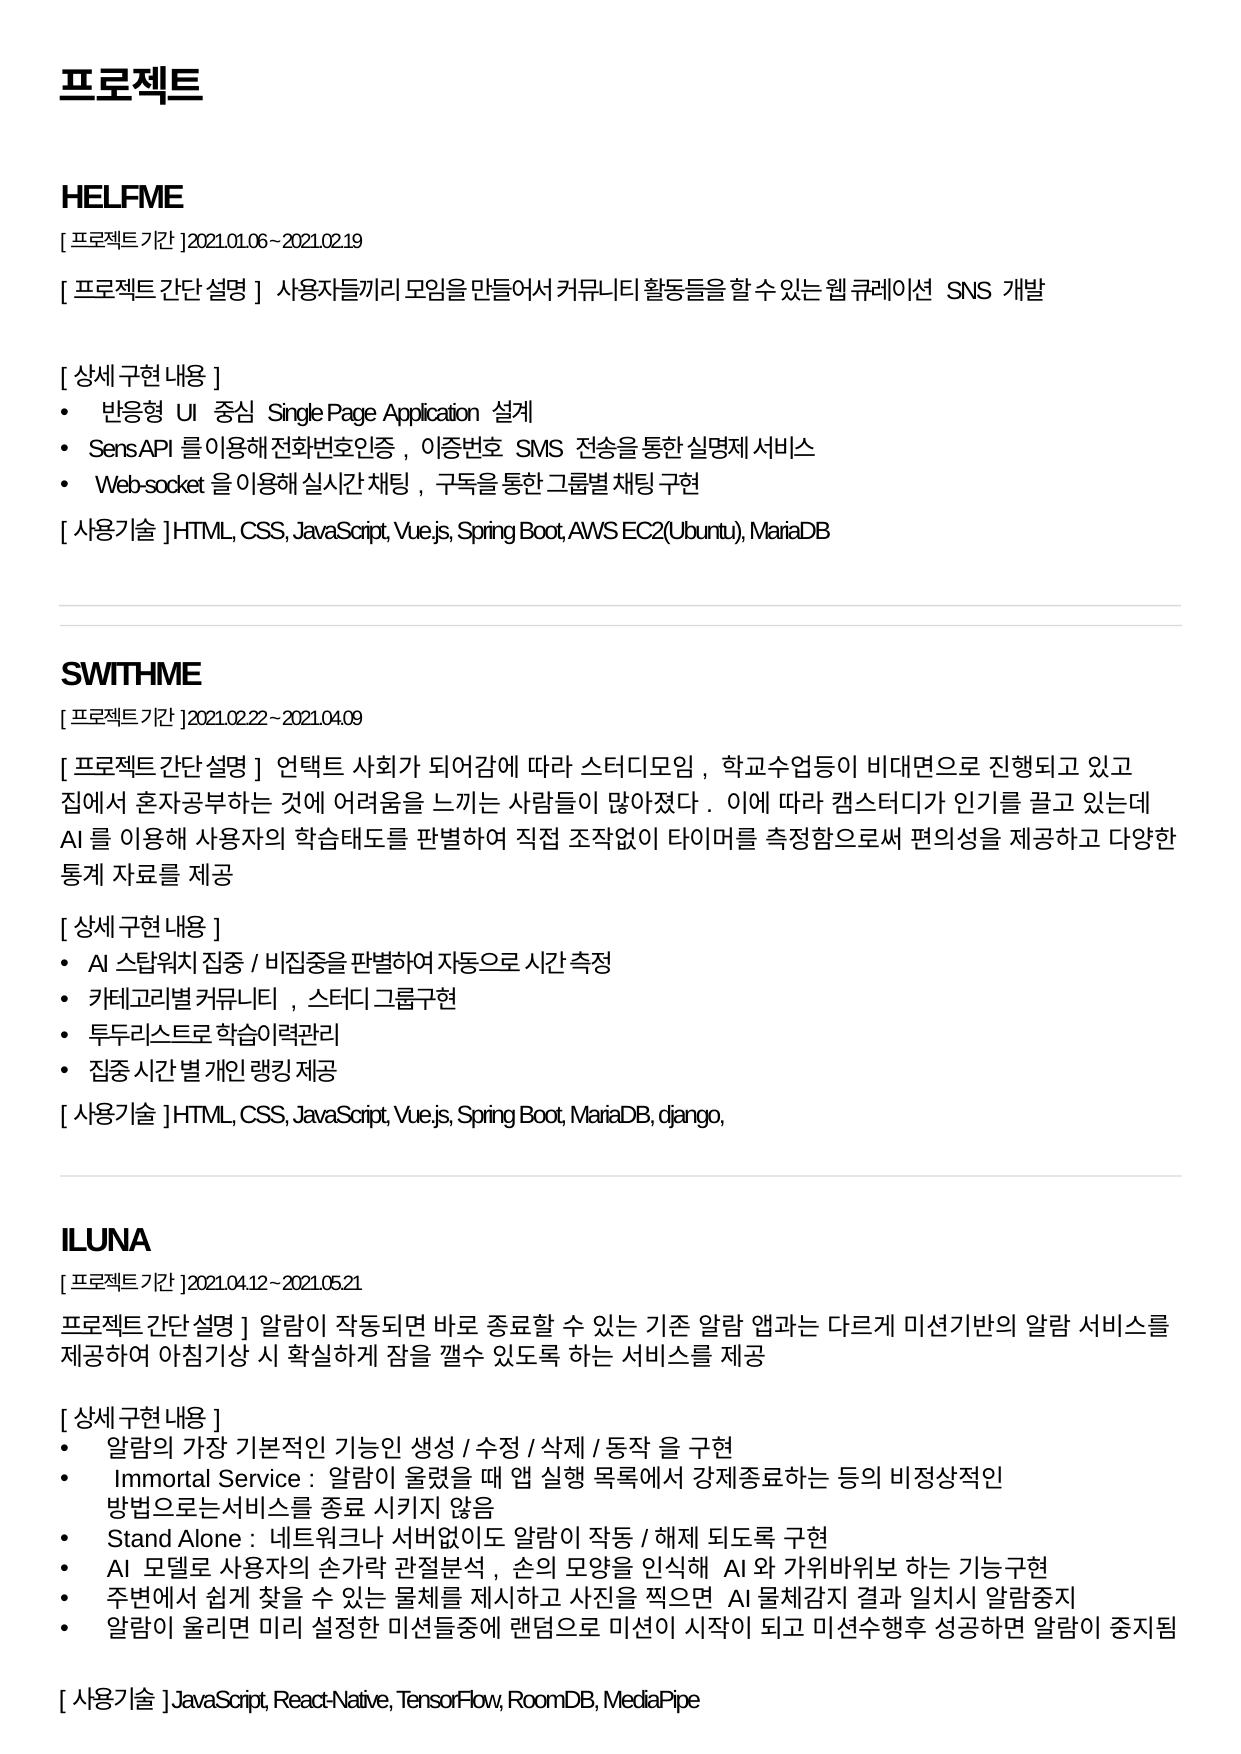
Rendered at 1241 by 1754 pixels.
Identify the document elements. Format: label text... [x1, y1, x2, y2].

text_box ILUNA [60, 1211, 946, 1258]
text_box HELFME [60, 169, 946, 216]
text_box [프로젝트 기간] 2021.04.12 ~ 2021.05.21 [60, 1264, 946, 1299]
text_box SWITHME [60, 646, 946, 693]
text_box [프로젝트 간단 설명] 사용자들끼리 모임을 만들어서 커뮤니티 활동들을 할 수 있는 웹 큐레이션 SNS 개발 [60, 268, 1181, 336]
text_box 프로젝트 [59, 59, 296, 108]
text_box [사용기술] HTML, CSS, JavaScript, Vue.js, Spring Boot, MariaDB, django, [60, 1092, 946, 1131]
text_box [사용기술] HTML, CSS, JavaScript, Vue.js, Spring Boot, AWS EC2(Ubuntu), MariaDB [60, 508, 1147, 539]
text_box [프로젝트 기간] 2021.02.22 ~ 2021.04.09 [60, 699, 946, 734]
text_box 프로젝트 간단 설명] 알람이 작동되면 바로 종료할 수 있는 기존 알람 앱과는 다르게 미션기반의 알람 서비스를 제공하여 아침기상 시 확실하게 잠을 깰수 있도록 하는 서비스를 제공 [60, 1310, 1181, 1378]
text_box [상세 구현 내용] 알람의 가장 기본적인 기능인 생성/수정/삭제/동작 을 구현 Immortal Service : 알람이 울렸을 때 앱 실행 목록에서 강제종료하는 등의 비정상적인 방법으로는서비스를 종료 시키지 않음 Stand Alone : 네트워크나 서버없이도 알람이 작동/해제 되도록 구현 AI 모델로 사용자의 손가락 관절분석, 손의 모양을 인식해 AI와 가위바위보 하는 기능구현 주변에서 쉽게 찾을 수 있는 물체를 제시하고 사진을 찍으면 AI물체감지 결과 일치시 알람중지 알람이 울리면 미리 설정한 미션들중에 랜덤으로 미션이 시작이 되고 미션수행후 성공하면 알람이 중지됨 [60, 1397, 1183, 1556]
text_box [상세 구현 내용] 반응형 UI 중심 Single Page Application 설계 Sens API를 이용해 전화번호인증, 이증번호 SMS 전송을 통한 실명제 서비스 Web-socket을 이용해 실시간 채팅, 구독을 통한 그룹별 채팅 구현 [60, 354, 1183, 502]
text_box [프로젝트 기간] 2021.01.06 ~ 2021.02.19 [60, 222, 946, 257]
text_box [프로젝트 간단 설명] 언택트 사회가 되어감에 따라 스터디모임, 학교수업등이 비대면으로 진행되고 있고 집에서 혼자공부하는 것에 어려움을 느끼는 사람들이 많아졌다. 이에 따라 캠스터디가 인기를 끌고 있는데 AI를 이용해 사용자의 학습태도를 판별하여 직접 조작없이 타이머를 측정함으로써 편의성을 제공하고 다양한 통계 자료를 제공 [60, 745, 1181, 813]
text_box [상세 구현 내용] AI스탑워치 집중/비집중을 판별하여 자동으로 시간 측정 카테고리별 커뮤니티 , 스터디 그룹구현 투두리스트로 학습이력관리 집중 시간 별 개인 랭킹 제공 [60, 905, 1183, 1094]
text_box [사용기술] JavaScript, React-Native, TensorFlow, RoomDB, MediaPipe [59, 1677, 945, 1716]
